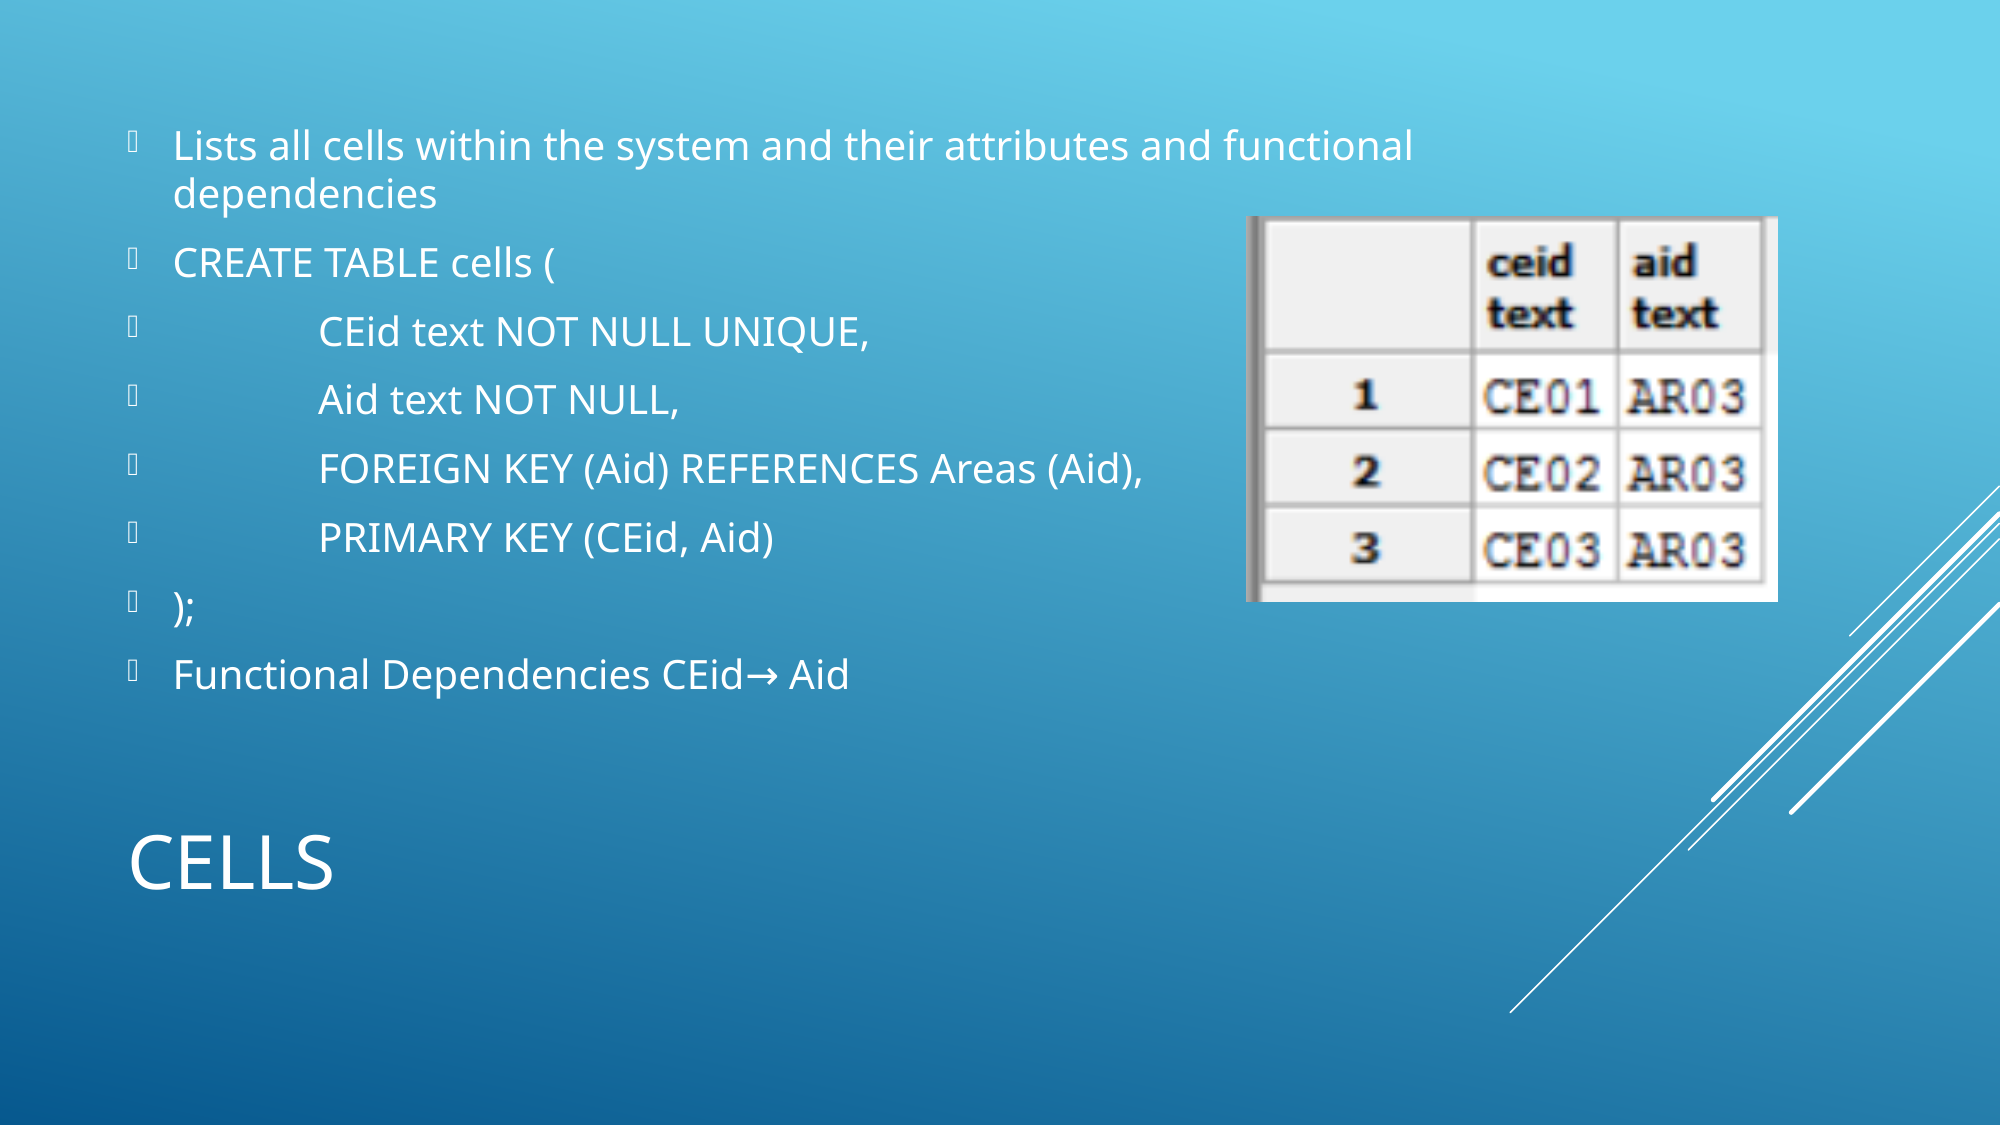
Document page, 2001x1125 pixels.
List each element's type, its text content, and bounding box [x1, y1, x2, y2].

picture [1246, 216, 1779, 602]
title Cells [112, 736, 1513, 984]
list Lists all cells within the system and their attributes and functional dependencies CREATE TABLE cells ( CEid text NOT NULL UNIQUE, Aid text NOT NULL, FOREIGN KEY (Aid) REFERENCES Areas (Aid), PRIMARY KEY (CEid, Aid) ); Functional Dependencies CEid→ Aid [112, 112, 1513, 706]
